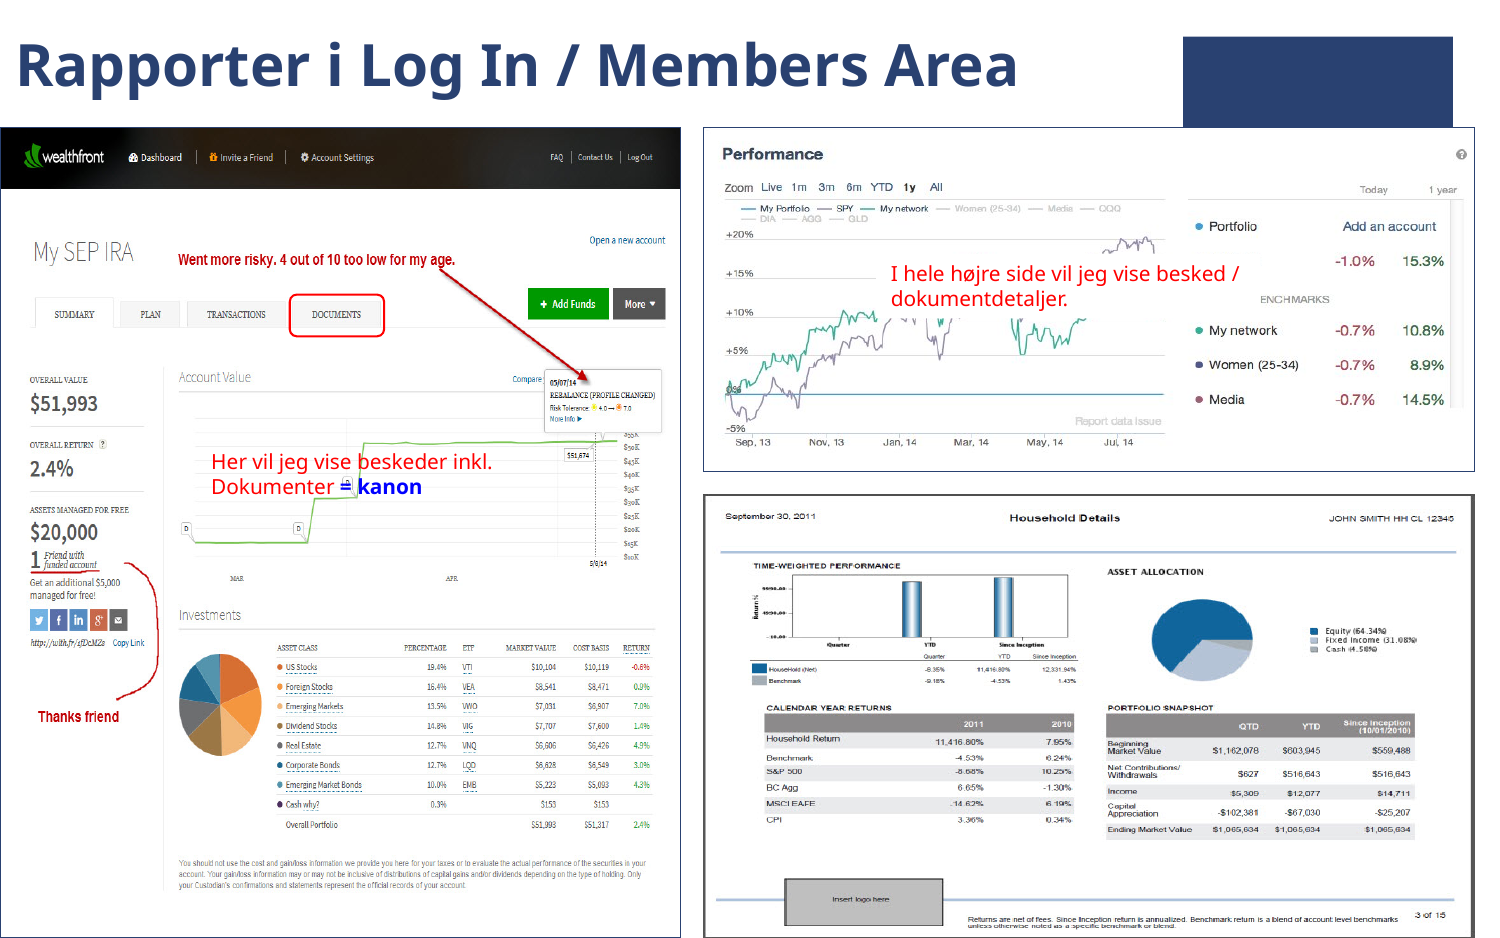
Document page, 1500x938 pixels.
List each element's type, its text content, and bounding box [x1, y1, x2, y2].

picture [0, 126, 681, 938]
picture [703, 493, 1476, 938]
picture [703, 126, 1476, 472]
title Rapporter i Log In / Members Area [0, 0, 1288, 106]
